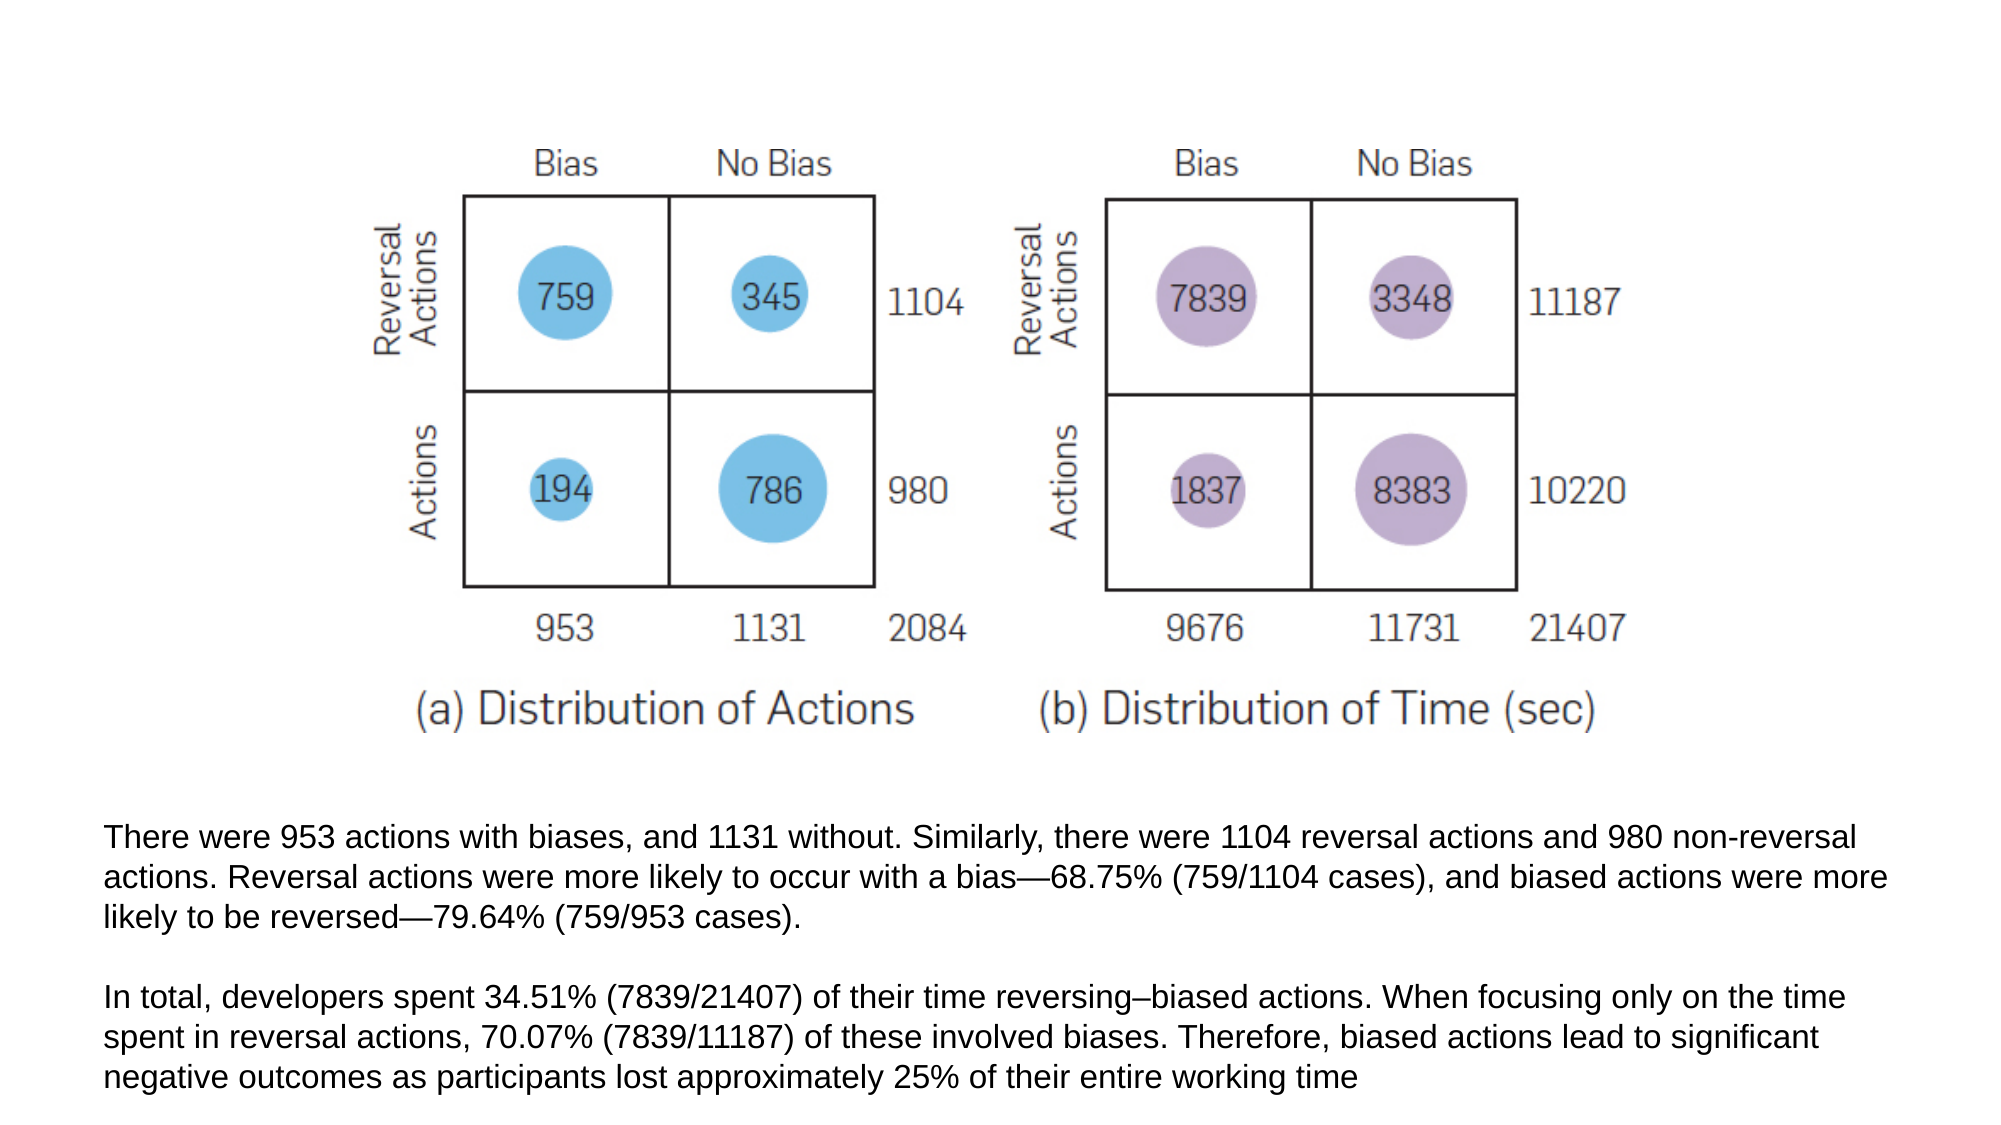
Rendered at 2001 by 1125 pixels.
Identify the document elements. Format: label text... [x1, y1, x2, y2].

picture [373, 149, 1627, 733]
text_box There were 953 actions with biases, and 1131 without. Similarly, there were 1104 reversal actions and 980 non-reversal actions. Reversal actions were more likely to occur with a bias—68.75% (759/1104 cases), and biased actions were more likely to be reversed—79.64% (759/953 cases). In total, developers spent 34.51% (7839/21407) of their time reversing–biased actions. When focusing only on the time spent in reversal actions, 70.07% (7839/11187) of these involved biases. Therefore, biased actions lead to significant negative outcomes as participants lost approximately 25% of their entire working time [88, 800, 1912, 1110]
